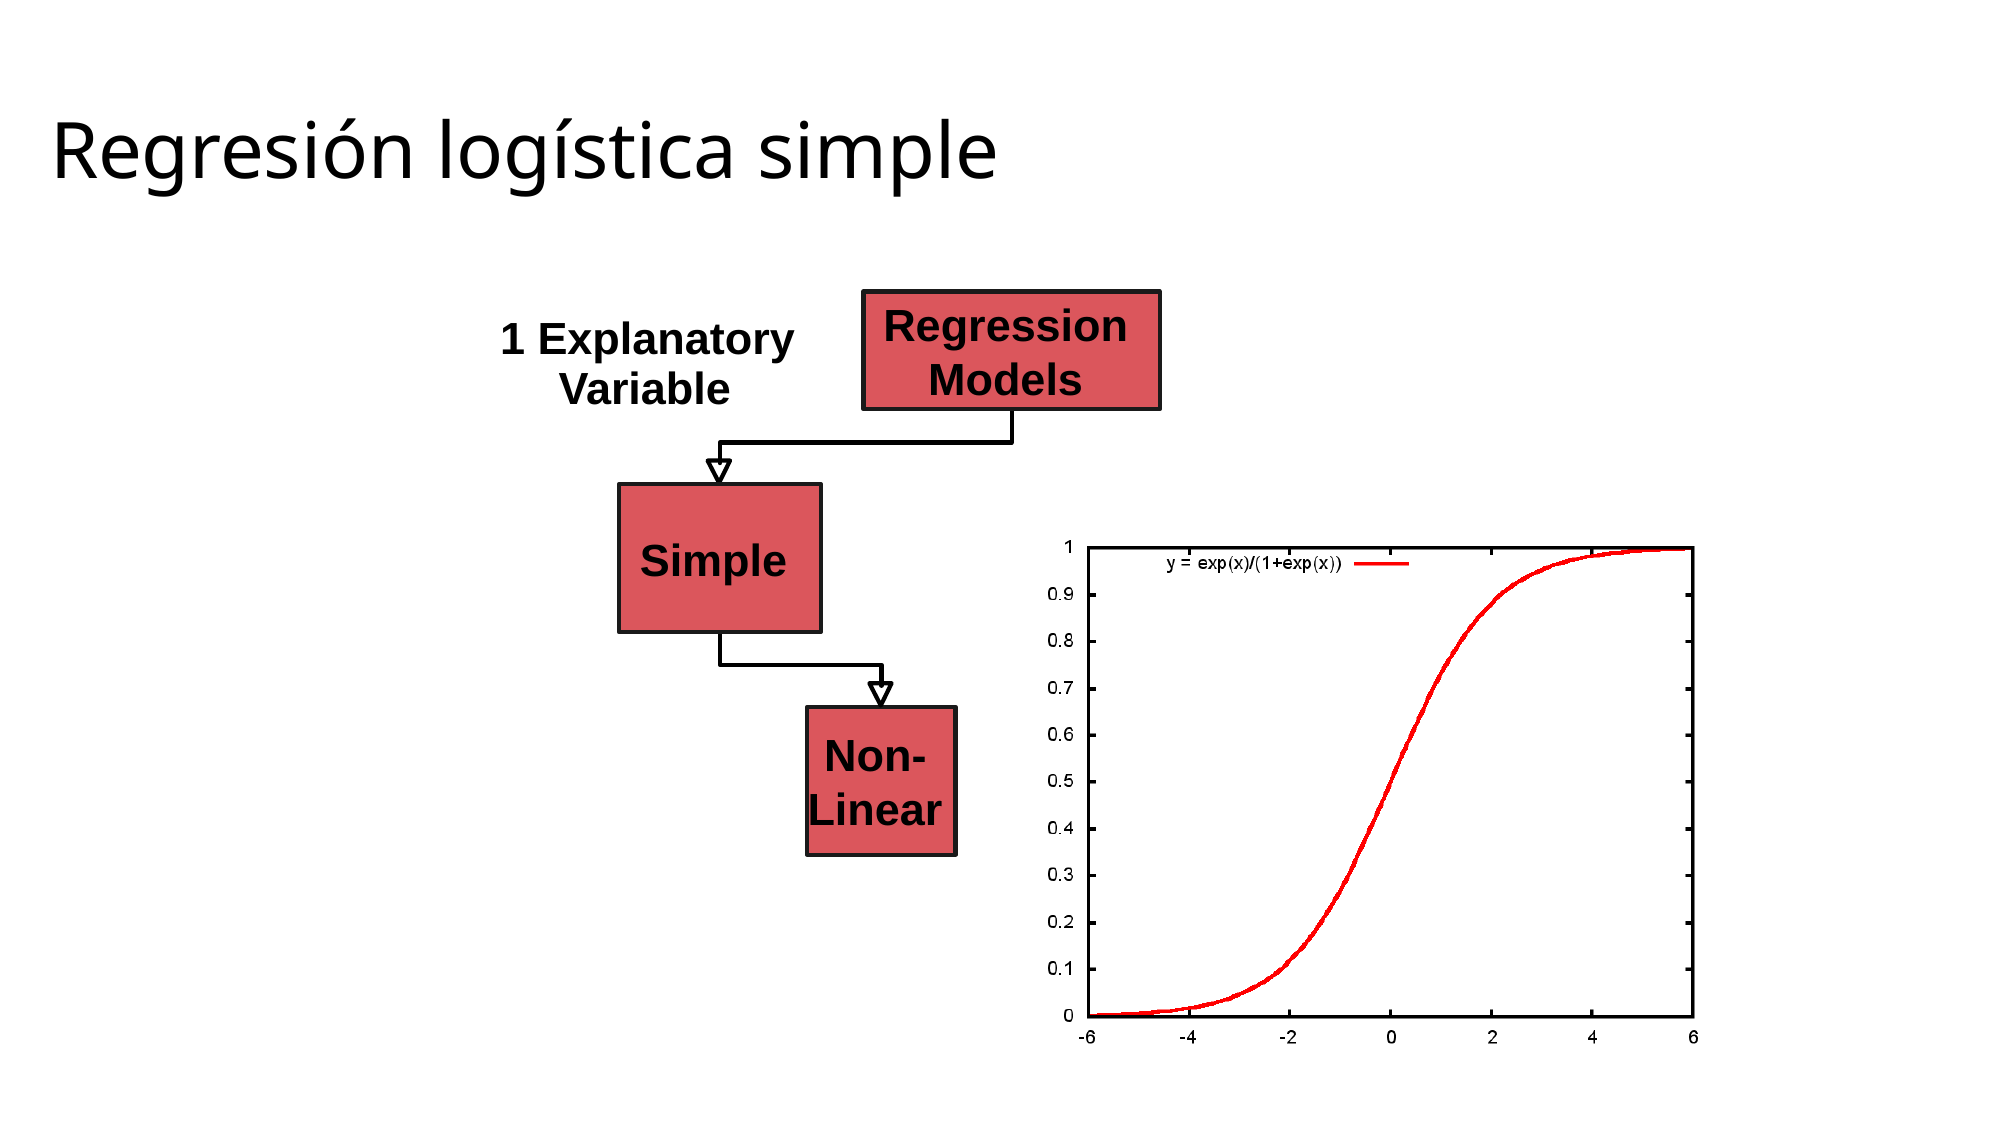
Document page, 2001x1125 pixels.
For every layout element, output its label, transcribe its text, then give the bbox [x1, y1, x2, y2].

text_box [707, 460, 731, 483]
text_box Models [921, 343, 1090, 412]
text_box [863, 291, 921, 410]
text_box 1 Explanatory [493, 303, 802, 371]
text_box [719, 632, 882, 683]
text_box [618, 484, 821, 632]
text_box [719, 412, 1012, 462]
text_box [807, 706, 956, 855]
text_box [1090, 291, 1160, 410]
title Regresión logística simple [35, 42, 1834, 211]
text_box Variable [552, 352, 738, 420]
text_box Linear [801, 774, 950, 842]
text_box Simple [633, 524, 795, 592]
picture [1013, 524, 1728, 1061]
text_box Non- [817, 720, 934, 774]
text_box Regression [876, 290, 1136, 358]
text_box [869, 683, 892, 706]
